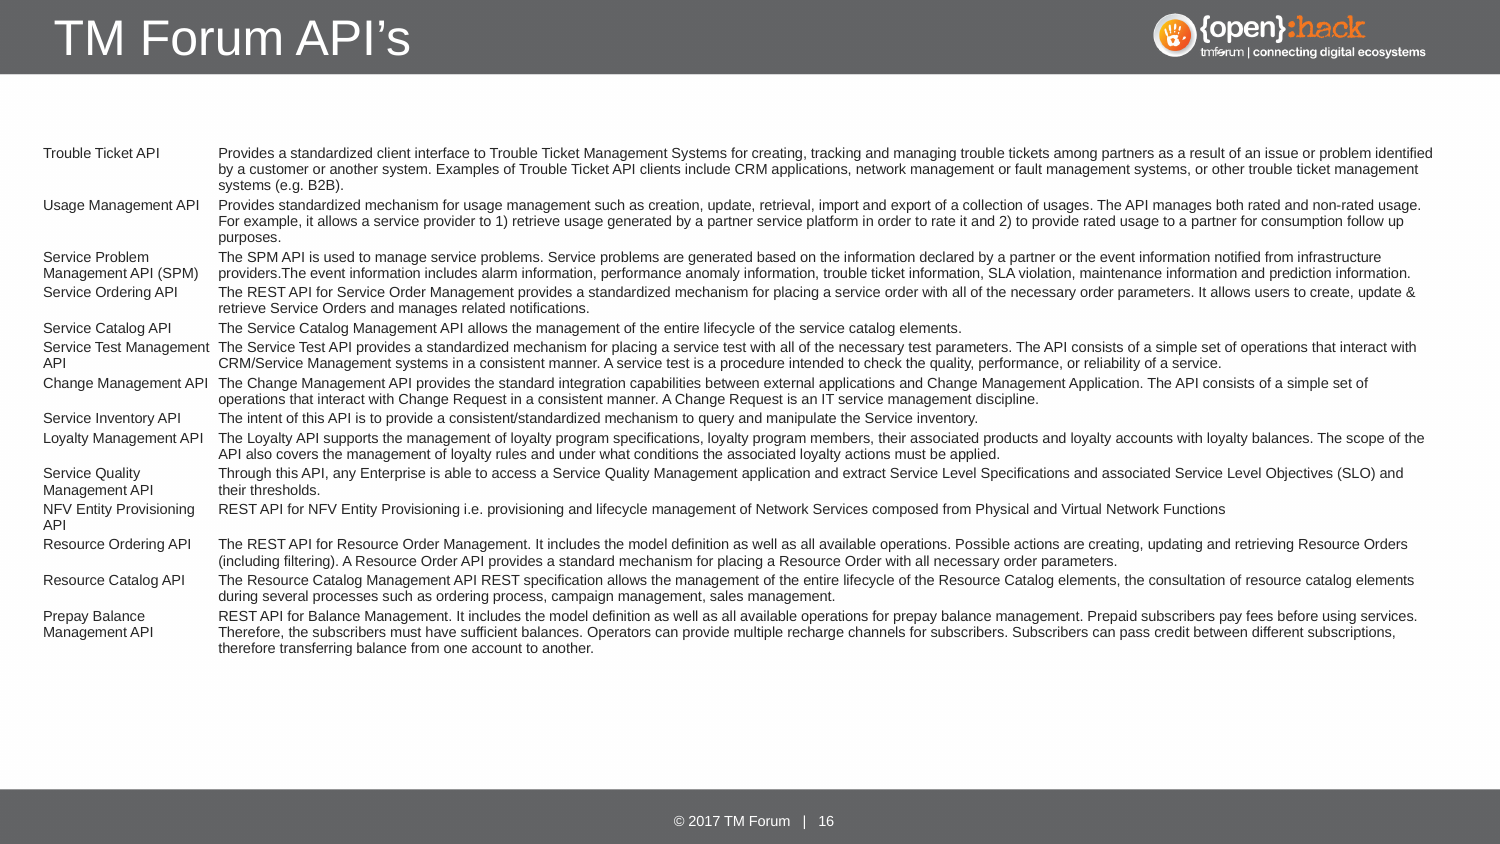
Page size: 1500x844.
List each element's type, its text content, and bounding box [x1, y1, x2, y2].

table_cell NFV Entity Provisioning API [42, 500, 217, 535]
table_cell REST API for Balance Management. It includes the model definition as well as all available operations for prepay balance management. Prepaid subscribers pay fees before using services. Therefore, the subscribers must have sufficient balances. Operators can provide multiple recharge channels for subscribers. Subscribers can pass credit between different subscriptions, therefore transferring balance from one account to another. [217, 607, 1438, 658]
table_cell Service Problem Management API (SPM) [42, 247, 217, 283]
table_header Provides a standardized client interface to Trouble Ticket Management Systems for creating, tracking and managing trouble tickets among partners as a result of an issue or problem identified by a customer or another system. Examples of Trouble Ticket API clients include CRM applications, network management or fault management systems, or other trouble ticket management systems (e.g. B2B). [217, 144, 1438, 195]
table_cell Resource Ordering API [42, 535, 217, 571]
table_cell The REST API for Resource Order Management. It includes the model definition as well as all available operations. Possible actions are creating, updating and retrieving Resource Orders (including filtering). A Resource Order API provides a standard mechanism for placing a Resource Order with all necessary order parameters. [217, 535, 1438, 571]
table_cell Service Ordering API [42, 283, 217, 319]
table_cell Through this API, any Enterprise is able to access a Service Quality Management application and extract Service Level Specifications and associated Service Level Objectives (SLO) and their thresholds. [217, 464, 1438, 500]
table_cell Change Management API [42, 374, 217, 409]
table_cell The SPM API is used to manage service problems. Service problems are generated based on the information declared by a partner or the event information notified from infrastructure providers.The event information includes alarm information, performance anomaly information, trouble ticket information, SLA violation, maintenance information and prediction information. [217, 247, 1438, 283]
table_cell Provides standardized mechanism for usage management such as creation, update, retrieval, import and export of a collection of usages. The API manages both rated and non-rated usage. For example, it allows a service provider to 1) retrieve usage generated by a partner service platform in order to rate it and 2) to provide rated usage to a partner for consumption follow up purposes. [217, 195, 1438, 247]
table_cell The REST API for Service Order Management provides a standardized mechanism for placing a service order with all of the necessary order parameters. It allows users to create, update & retrieve Service Orders and manages related notifications. [217, 283, 1438, 319]
table_cell The Change Management API provides the standard integration capabilities between external applications and Change Management Application. The API consists of a simple set of operations that interact with Change Request in a consistent manner. A Change Request is an IT service management discipline. [217, 374, 1438, 409]
table_header Trouble Ticket API [42, 144, 217, 195]
table_cell The Loyalty API supports the management of loyalty program specifications, loyalty program members, their associated products and loyalty accounts with loyalty balances. The scope of the API also covers the management of loyalty rules and under what conditions the associated loyalty actions must be applied. [217, 429, 1438, 464]
table_cell The Resource Catalog Management API REST specification allows the management of the entire lifecycle of the Resource Catalog elements, the consultation of resource catalog elements during several processes such as ordering process, campaign management, sales management. [217, 571, 1438, 607]
table_cell The Service Catalog Management API allows the management of the entire lifecycle of the service catalog elements. [217, 319, 1438, 338]
table_cell Usage Management API [42, 195, 217, 247]
picture [0, 0, 1500, 844]
table_cell The intent of this API is to provide a consistent/standardized mechanism to query and manipulate the Service inventory. [217, 409, 1438, 429]
table_cell Service Test Management API [42, 338, 217, 374]
table_cell The Service Test API provides a standardized mechanism for placing a service test with all of the necessary test parameters. The API consists of a simple set of operations that interact with CRM/Service Management systems in a consistent manner. A service test is a procedure intended to check the quality, performance, or reliability of a service. [217, 338, 1438, 374]
table_cell Prepay Balance Management API [42, 607, 217, 658]
table_cell Service Catalog API [42, 319, 217, 338]
table_cell Service Quality Management API [42, 464, 217, 500]
title TM Forum API’s [38, 0, 1188, 95]
table_cell Resource Catalog API [42, 571, 217, 607]
table_cell REST API for NFV Entity Provisioning i.e. provisioning and lifecycle management of Network Services composed from Physical and Virtual Network Functions [217, 500, 1438, 535]
table_cell Service Inventory API [42, 409, 217, 429]
table_cell Loyalty Management API [42, 429, 217, 464]
